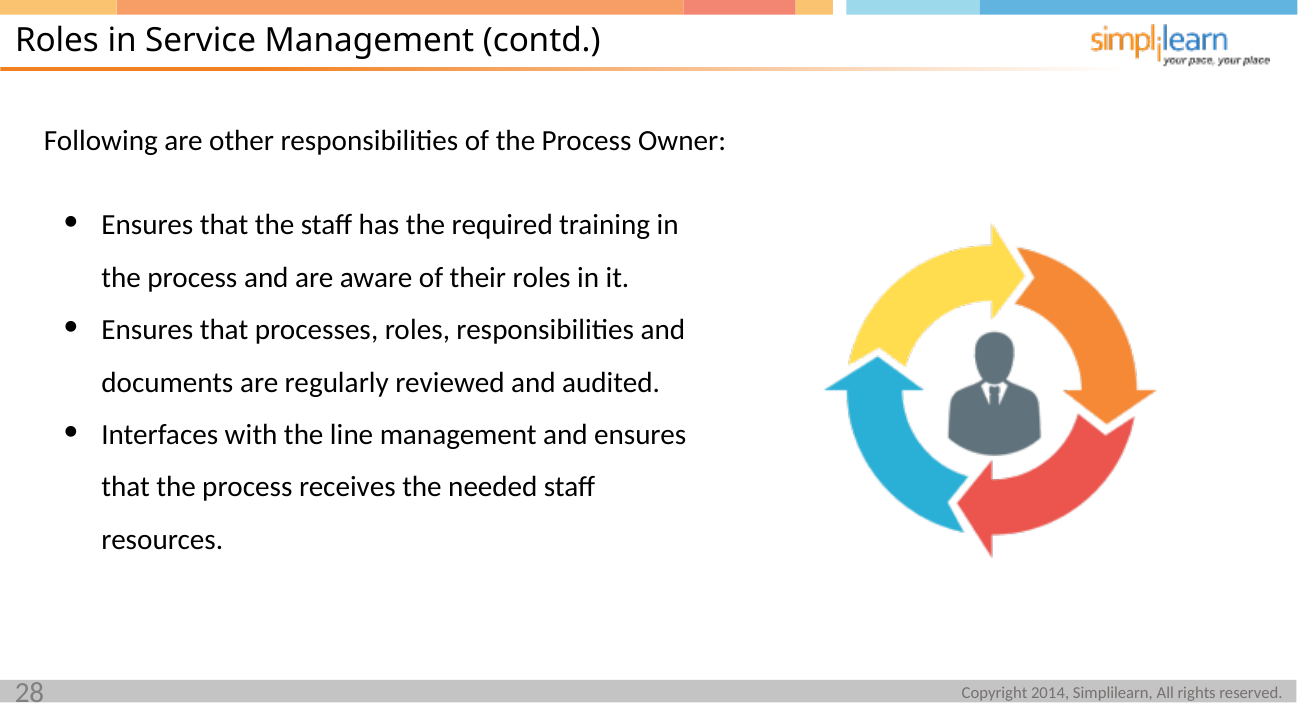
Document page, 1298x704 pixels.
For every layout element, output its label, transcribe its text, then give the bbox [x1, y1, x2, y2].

list Roles in Service Management (contd.) [0, 14, 1062, 67]
text_box Ensures that the staff has the required training in the process and are aware of their roles in it. Ensures that processes, roles, responsibilities and documents are regularly reviewed and audited. Interfaces with the line management and ensures that the process receives the needed staff resources. [49, 180, 720, 598]
picture [819, 217, 1165, 567]
list Following are other responsibilities of the Process Owner: [29, 96, 1269, 656]
picture [1089, 15, 1270, 71]
